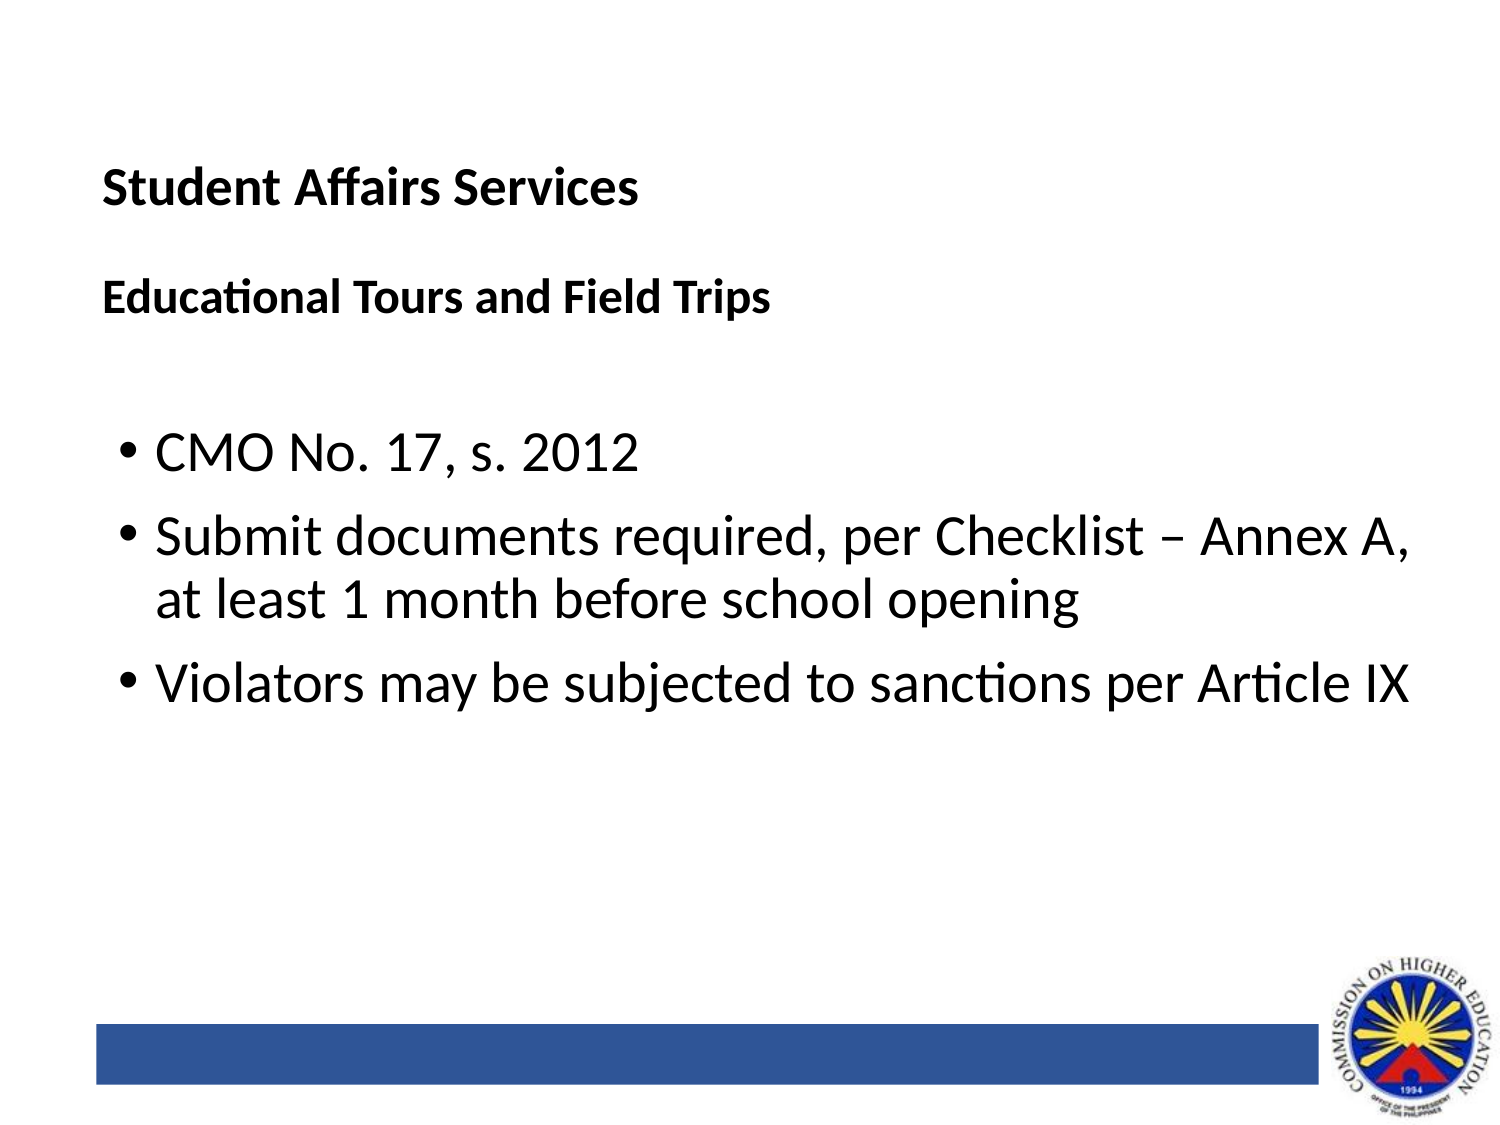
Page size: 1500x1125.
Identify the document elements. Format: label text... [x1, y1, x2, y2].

picture [1331, 956, 1500, 1125]
title Student Affairs Services Educational Tours and Field Trips [87, 149, 1381, 332]
list CMO No. 17, s. 2012 Submit documents required, per Checklist – Annex A, at least 1 month before school opening Violators may be subjected to sanctions per Article IX [103, 413, 1434, 927]
